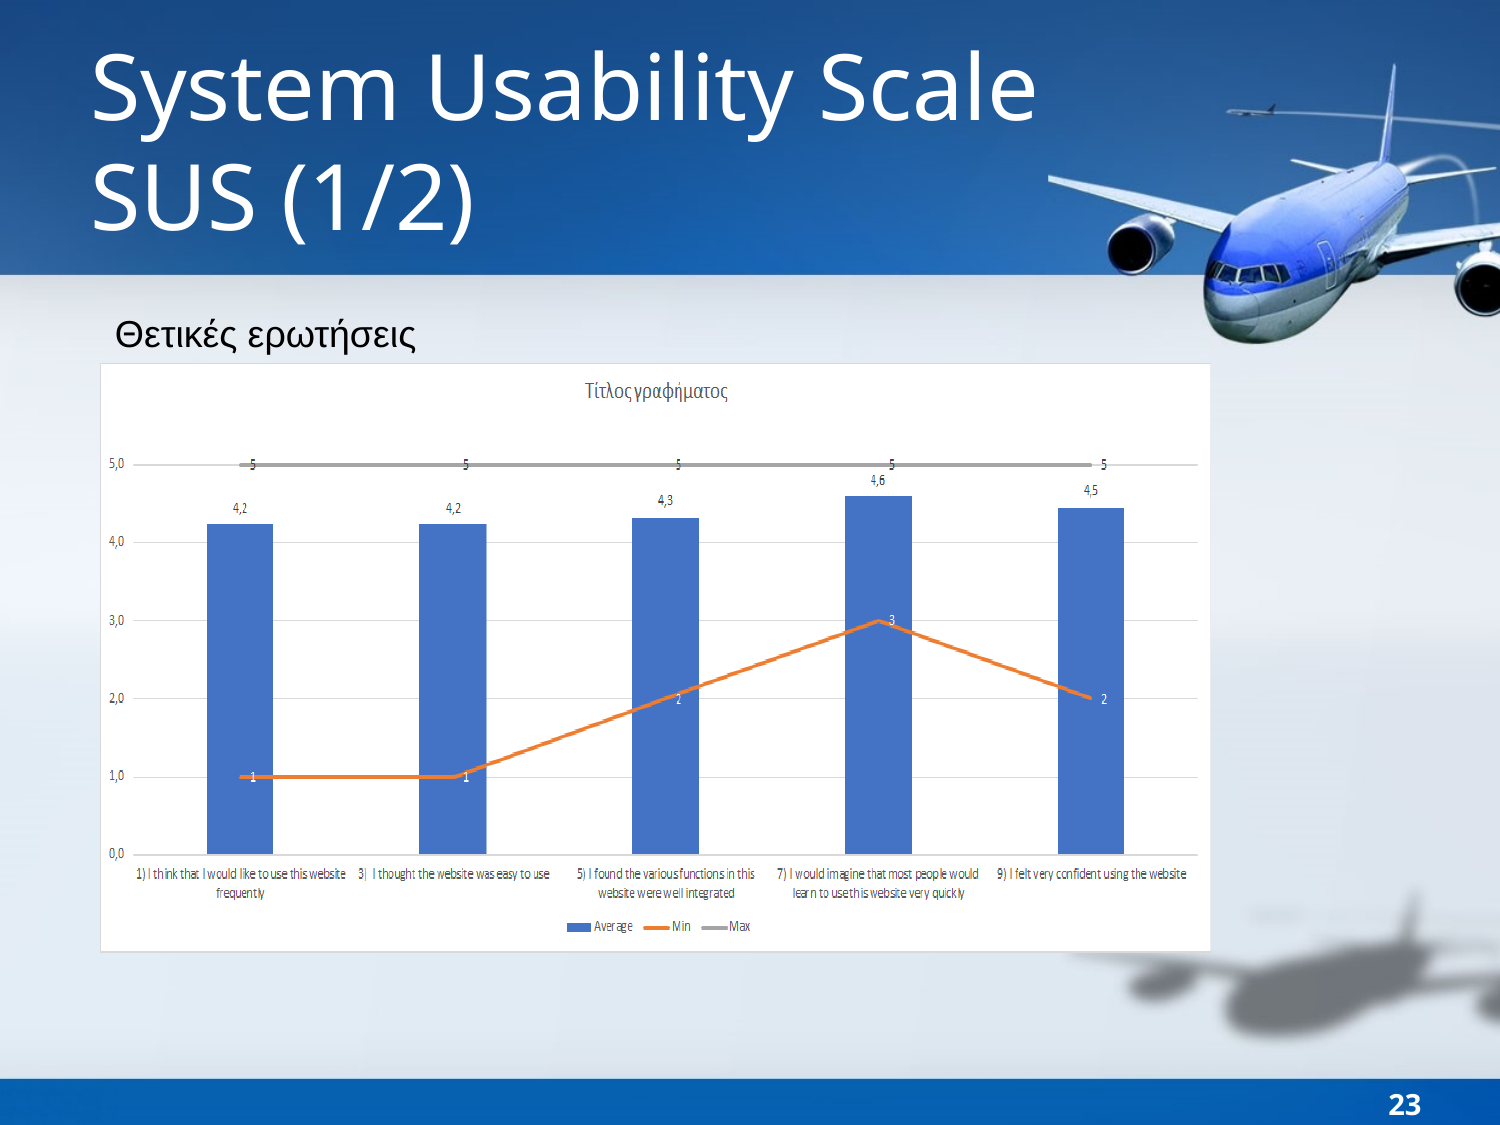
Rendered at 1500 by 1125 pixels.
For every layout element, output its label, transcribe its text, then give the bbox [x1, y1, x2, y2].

picture [0, 0, 1500, 1125]
text_box Θετικές ερωτήσεις [100, 302, 467, 363]
slide_number 23 [1305, 1079, 1437, 1125]
title System Usability Scale SUS (1/2) [75, 45, 1425, 233]
